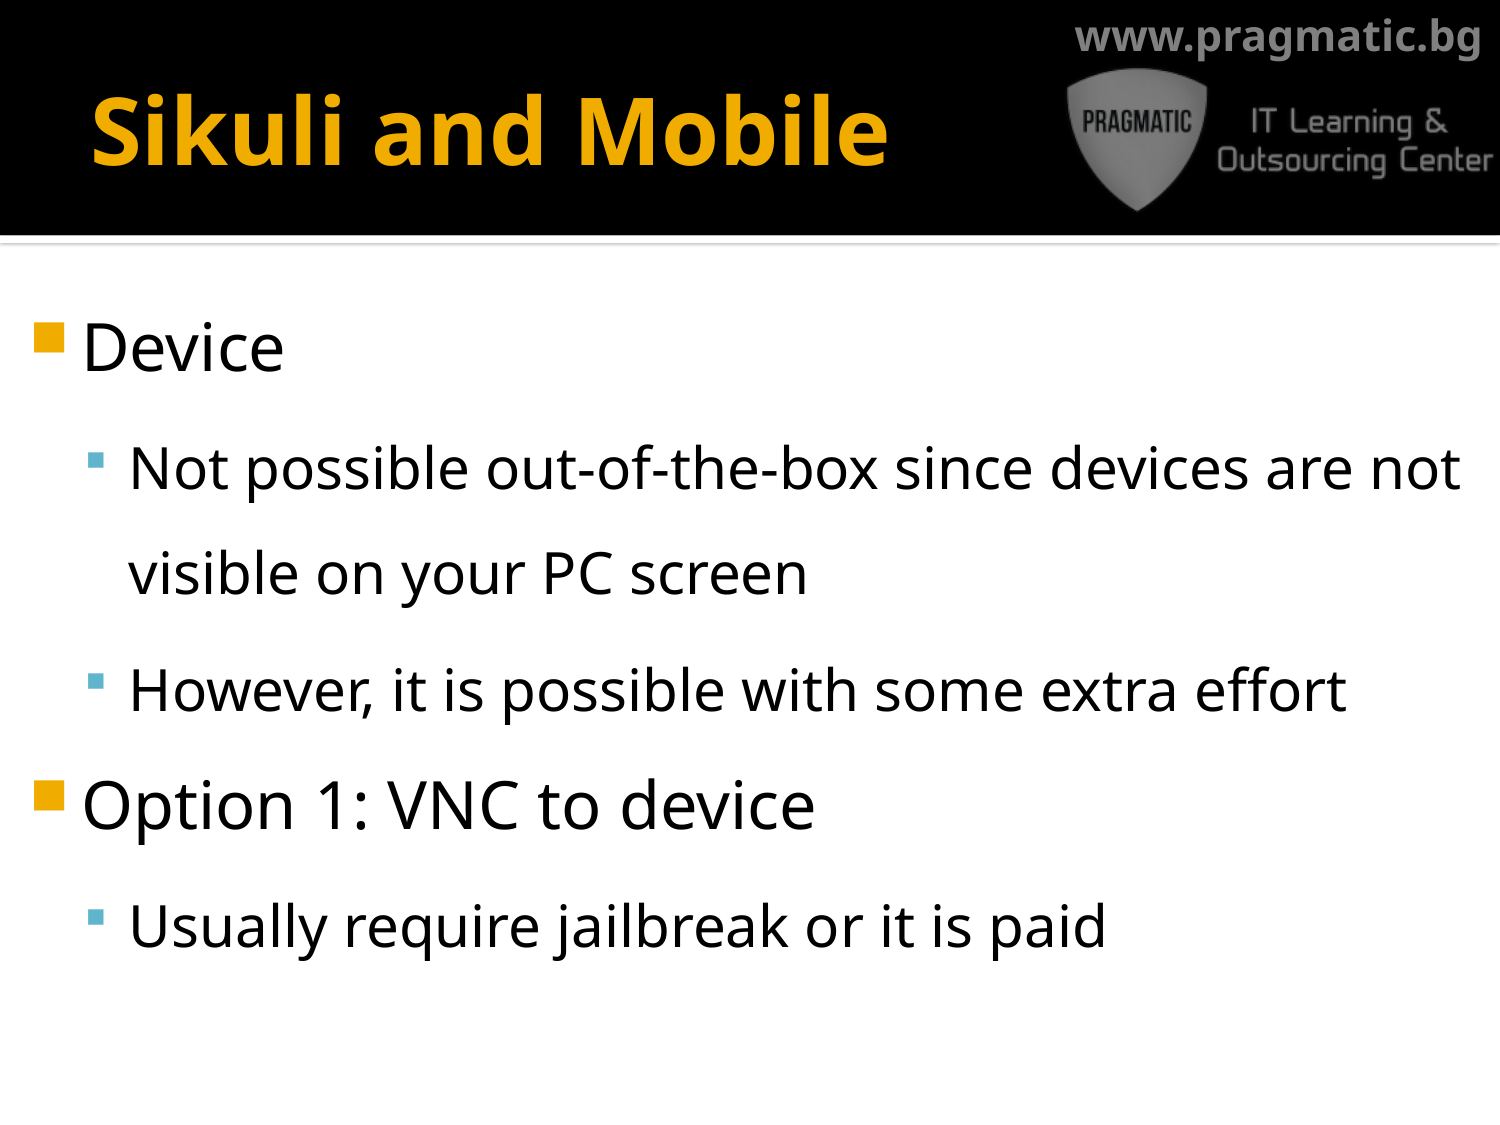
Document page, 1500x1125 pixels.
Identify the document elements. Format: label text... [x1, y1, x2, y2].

title Sikuli and Mobile [75, 24, 1063, 231]
list Device Not possible out-of-the-box since devices are not visible on your PC screen However, it is possible with some extra effort Option 1: VNC to device Usually require jailbreak or it is paid [0, 249, 1500, 1125]
picture [1063, 62, 1500, 217]
